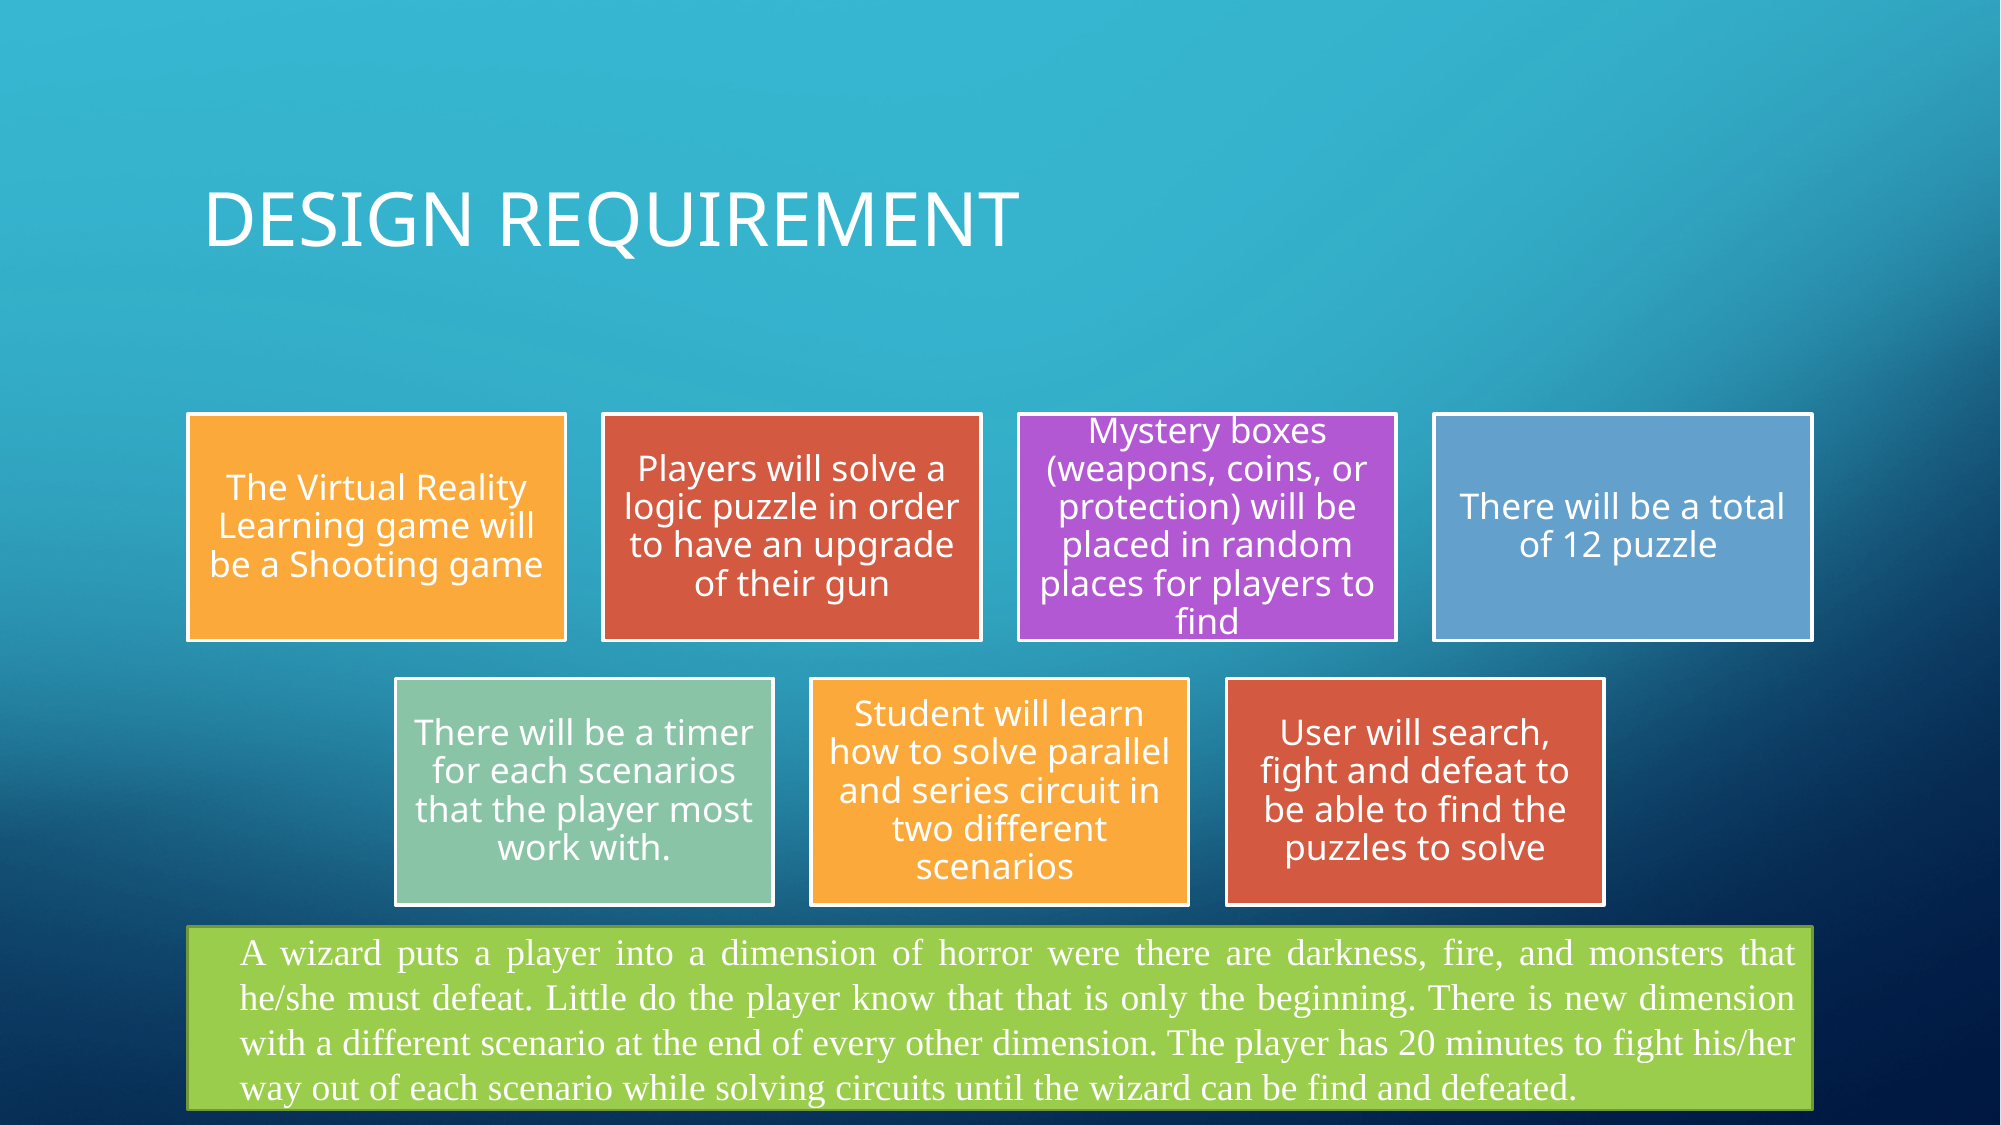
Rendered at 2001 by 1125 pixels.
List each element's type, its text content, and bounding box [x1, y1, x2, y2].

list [186, 368, 1813, 951]
text_box [0, 0, 2000, 1125]
title Design Requirement [187, 101, 1813, 344]
text_box A wizard puts a player into a dimension of horror were there are darkness, fire, and monsters that he/she must defeat. Little do the player know that that is only the beginning. There is new dimension with a different scenario at the end of every other dimension. The player has 20 minutes to fight his/her way out of each scenario while solving circuits until the wizard can be find and defeated. [186, 925, 1814, 1111]
